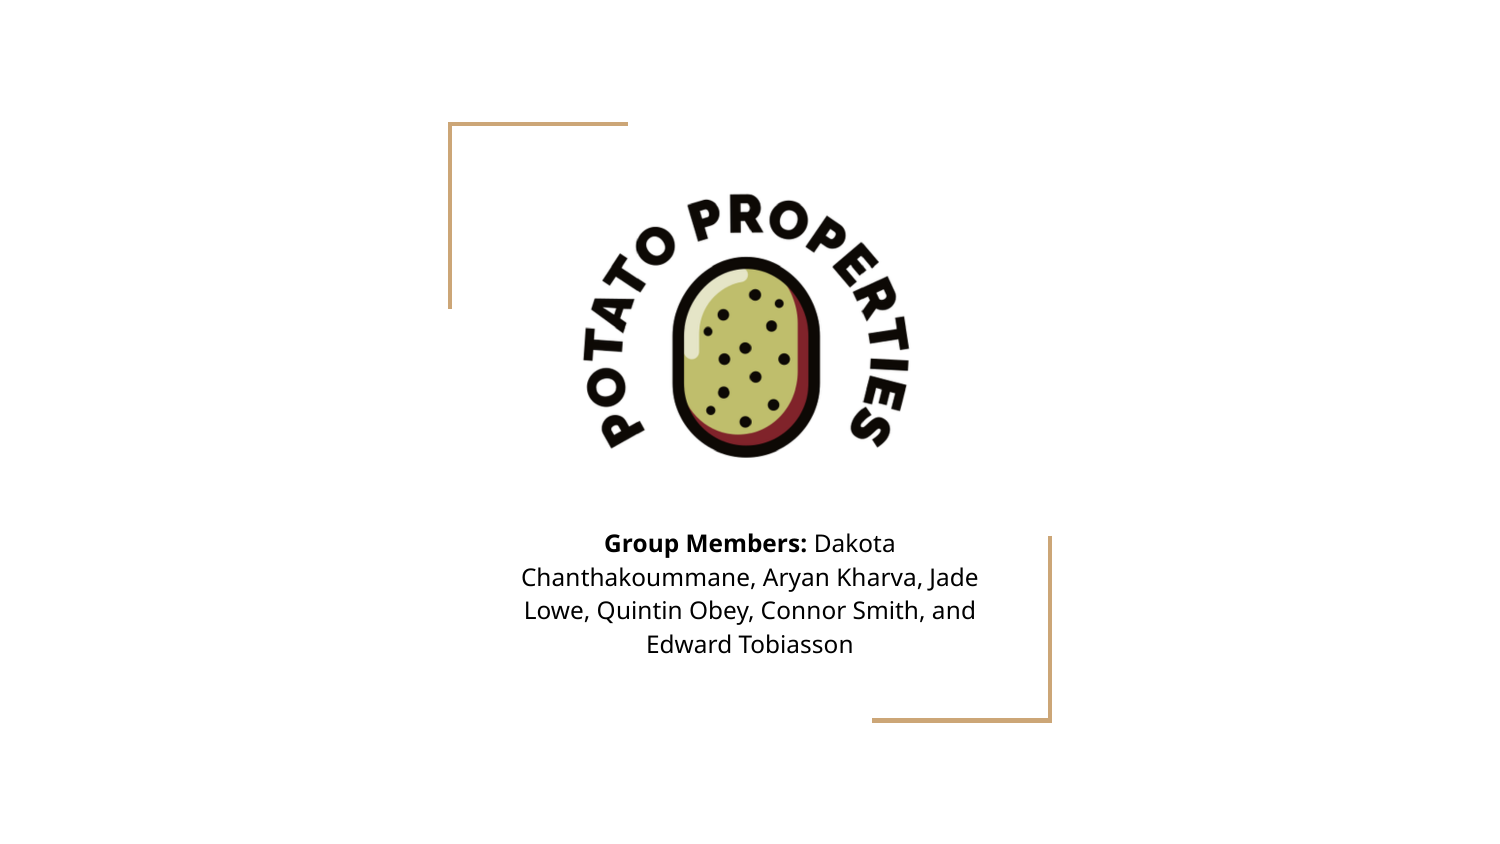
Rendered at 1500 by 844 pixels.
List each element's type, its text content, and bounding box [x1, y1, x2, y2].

picture [525, 143, 975, 512]
subtitle Group Members: Dakota Chanthakoummane, Aryan Kharva, Jade Lowe, Quintin Obey, Connor Smith, and Edward Tobiasson [499, 511, 1001, 677]
